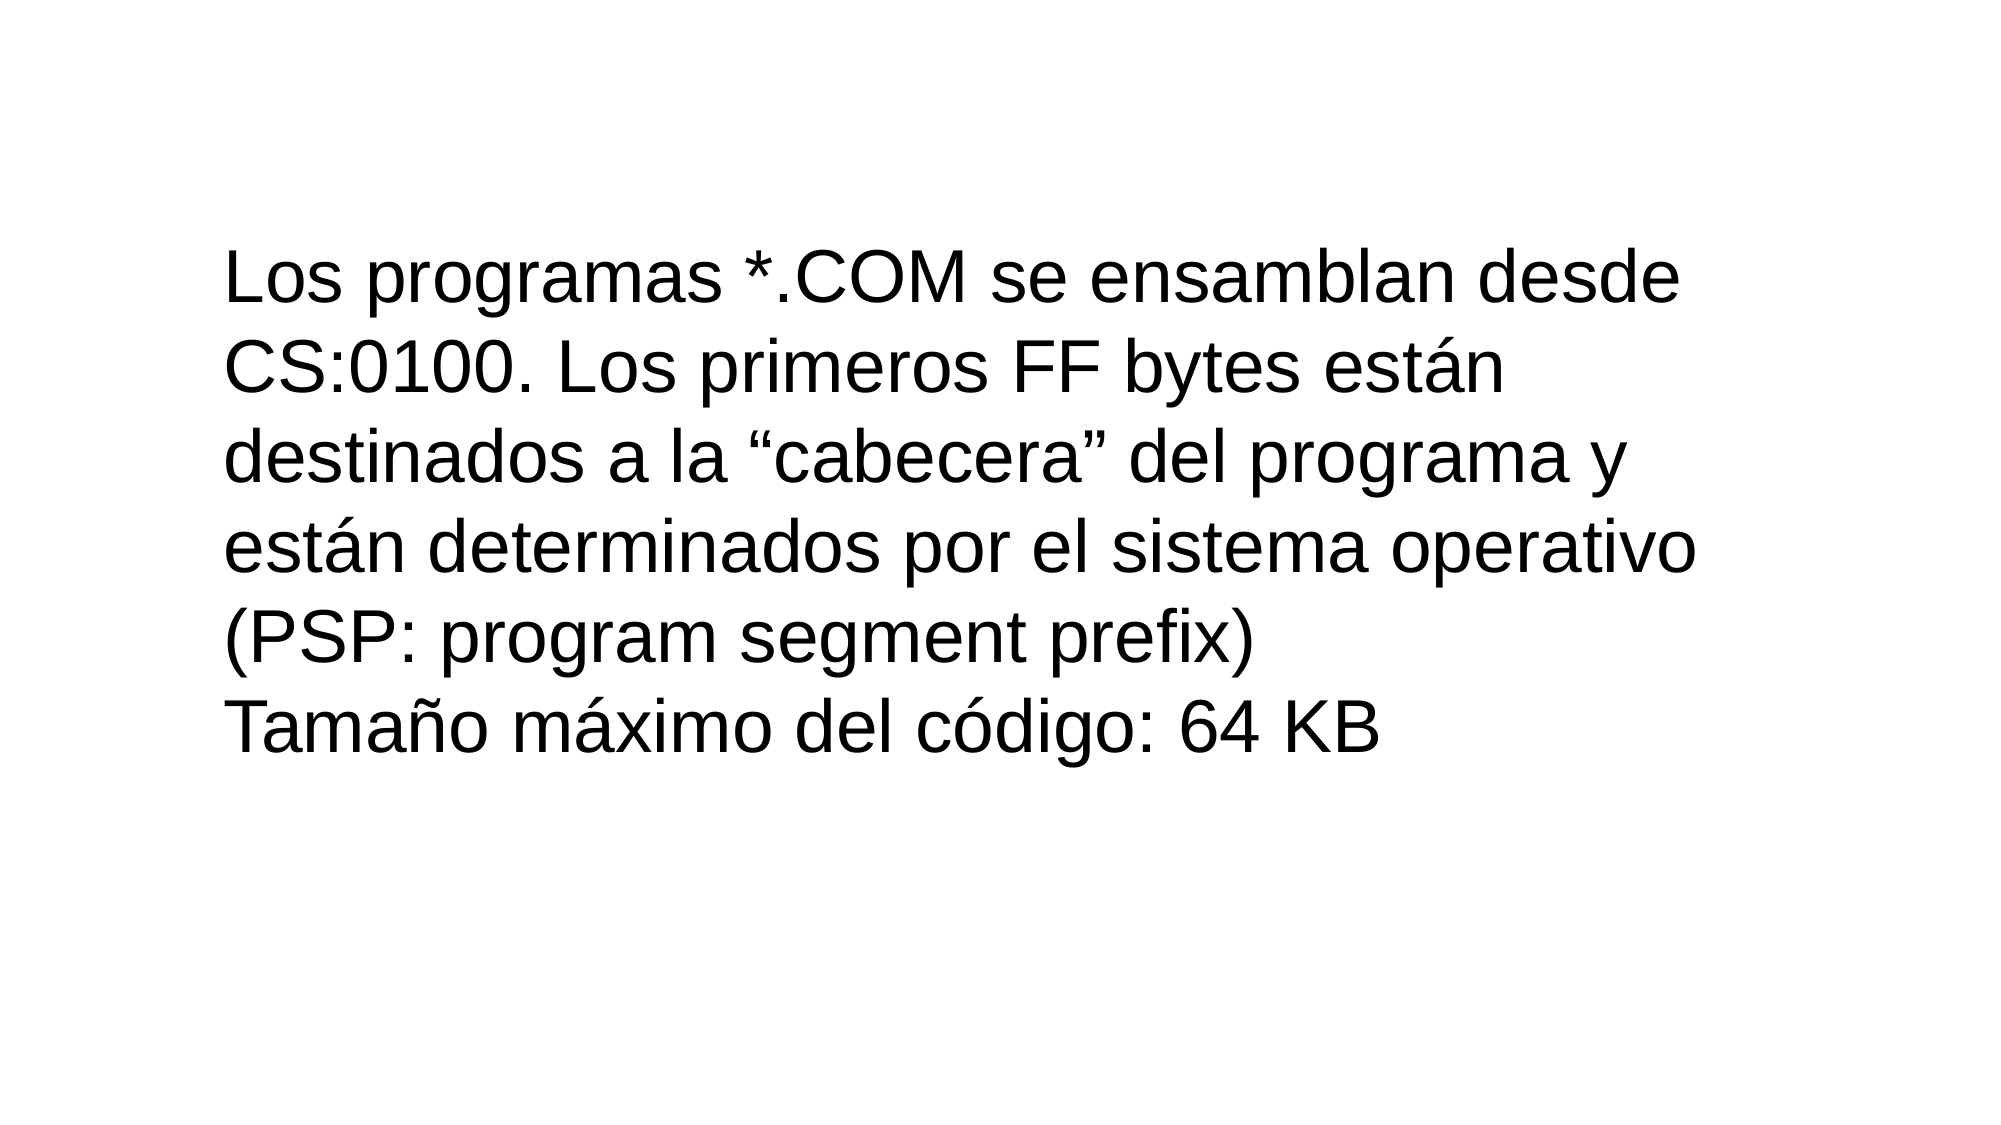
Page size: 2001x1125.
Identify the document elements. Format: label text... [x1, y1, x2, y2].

text_box Los programas *.COM se ensamblan desde CS:0100. Los primeros FF bytes están destinados a la “cabecera” del programa y están determinados por el sistema operativo (PSP: program segment prefix) Tamaño máximo del código: 64 KB [208, 219, 1780, 781]
